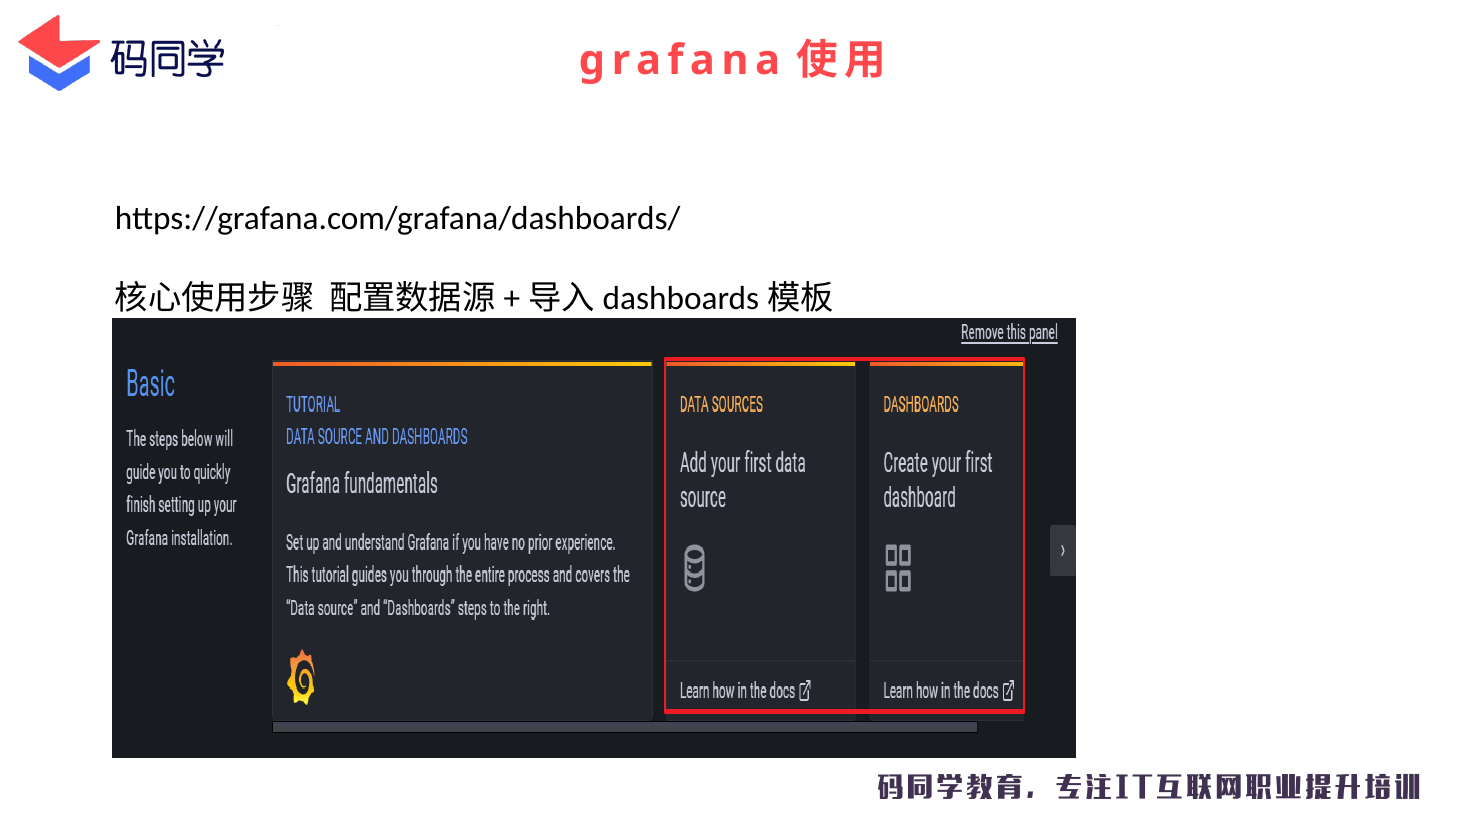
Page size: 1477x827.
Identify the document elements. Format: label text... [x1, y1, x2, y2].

text_box https://grafana.com/grafana/dashboards/ 核心使用步骤 配置数据源+导入dashboards模板 Linux监控 9296 mysql 7362 docker 模板 193 [100, 188, 1069, 683]
text_box grafana使用 [273, 25, 1193, 91]
picture [858, 767, 1437, 809]
picture [112, 318, 1076, 758]
picture [18, 15, 224, 91]
